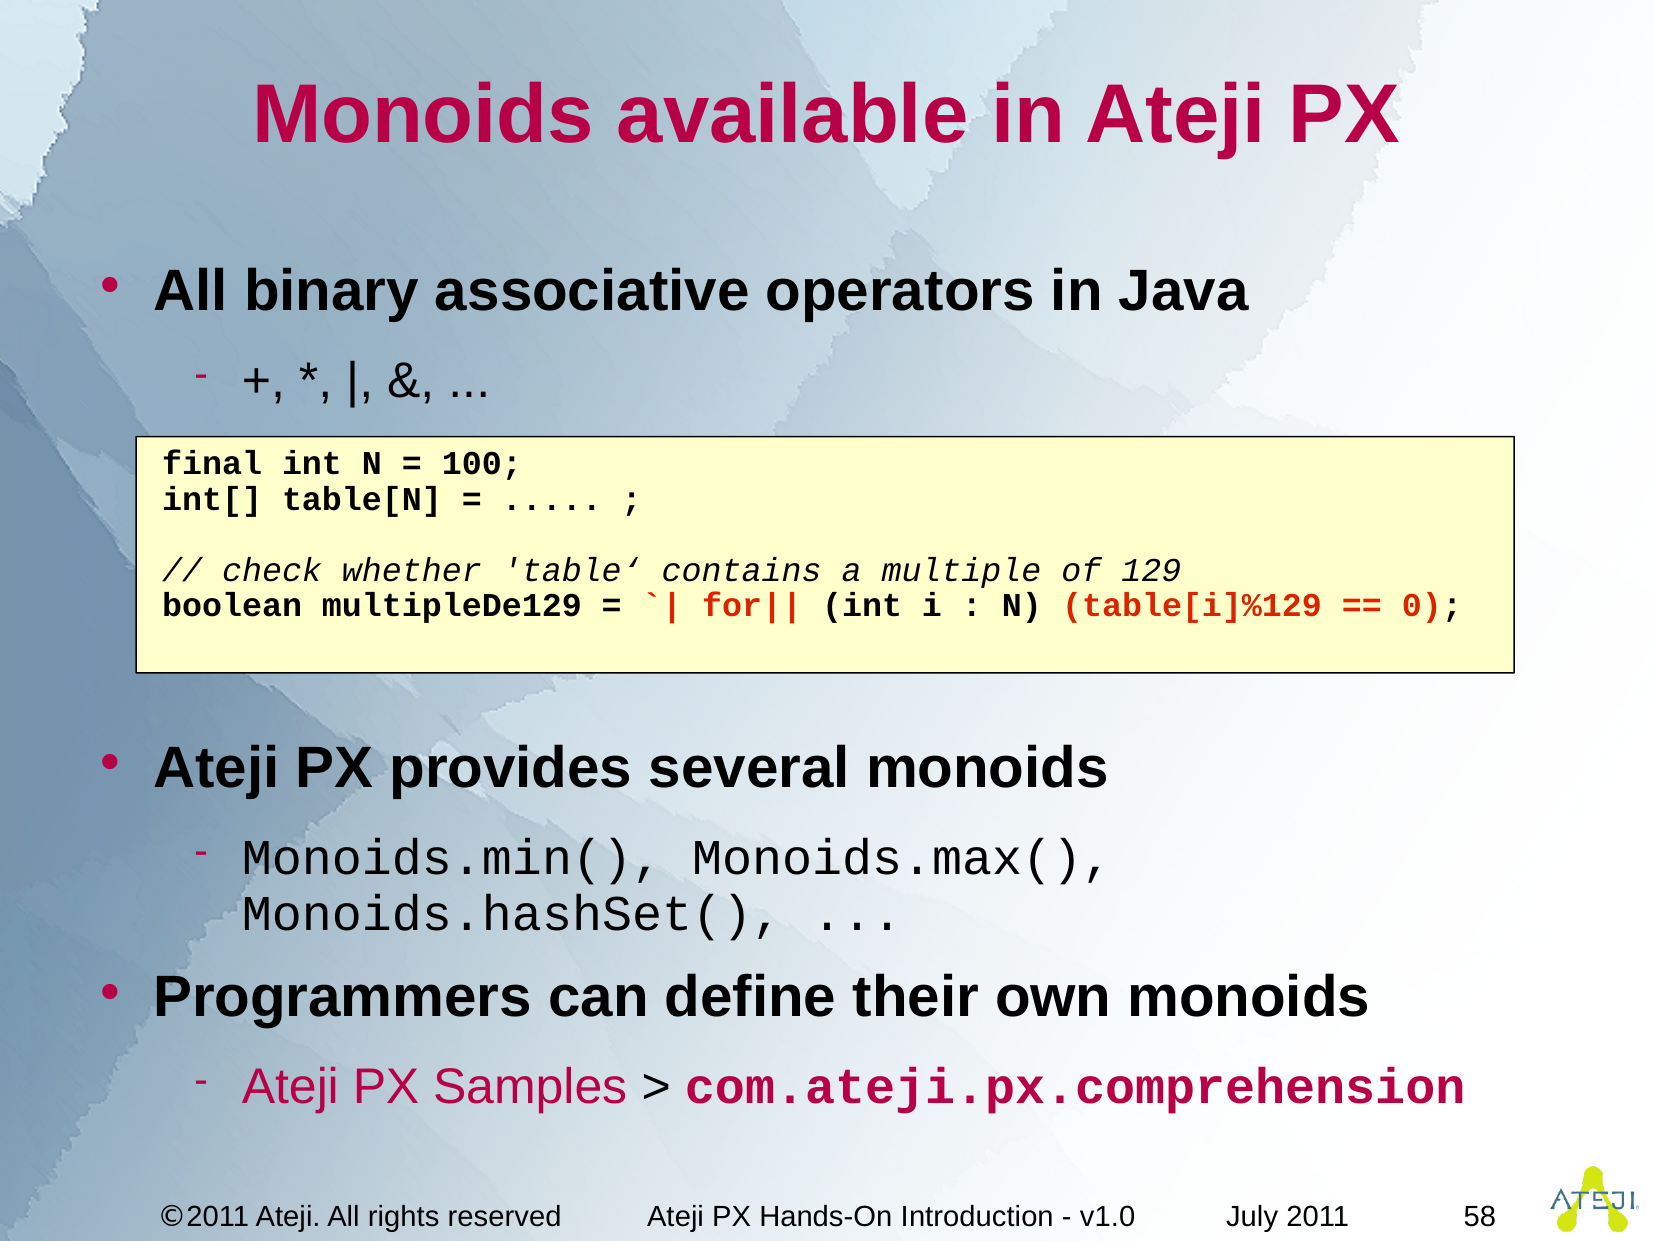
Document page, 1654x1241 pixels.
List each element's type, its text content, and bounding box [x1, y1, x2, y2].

picture [0, 0, 1654, 1241]
list All binary associative operators in Java +, *, |, &, ... Ateji PX provides several monoids Monoids.min(), Monoids.max(), Monoids.hashSet(), ... Programmers can define their own monoids Ateji PX Samples > com.ateji.px.comprehension [82, 254, 1571, 1064]
title Monoids available in Ateji PX [82, 15, 1571, 208]
text_box final int N = 100; int[] table[N] = ..... ; // check whether 'table‘ contains a multiple of 129 boolean multipleDe129 = `| for|| (int i : N) (table[i]%129 == 0); [136, 436, 1515, 673]
